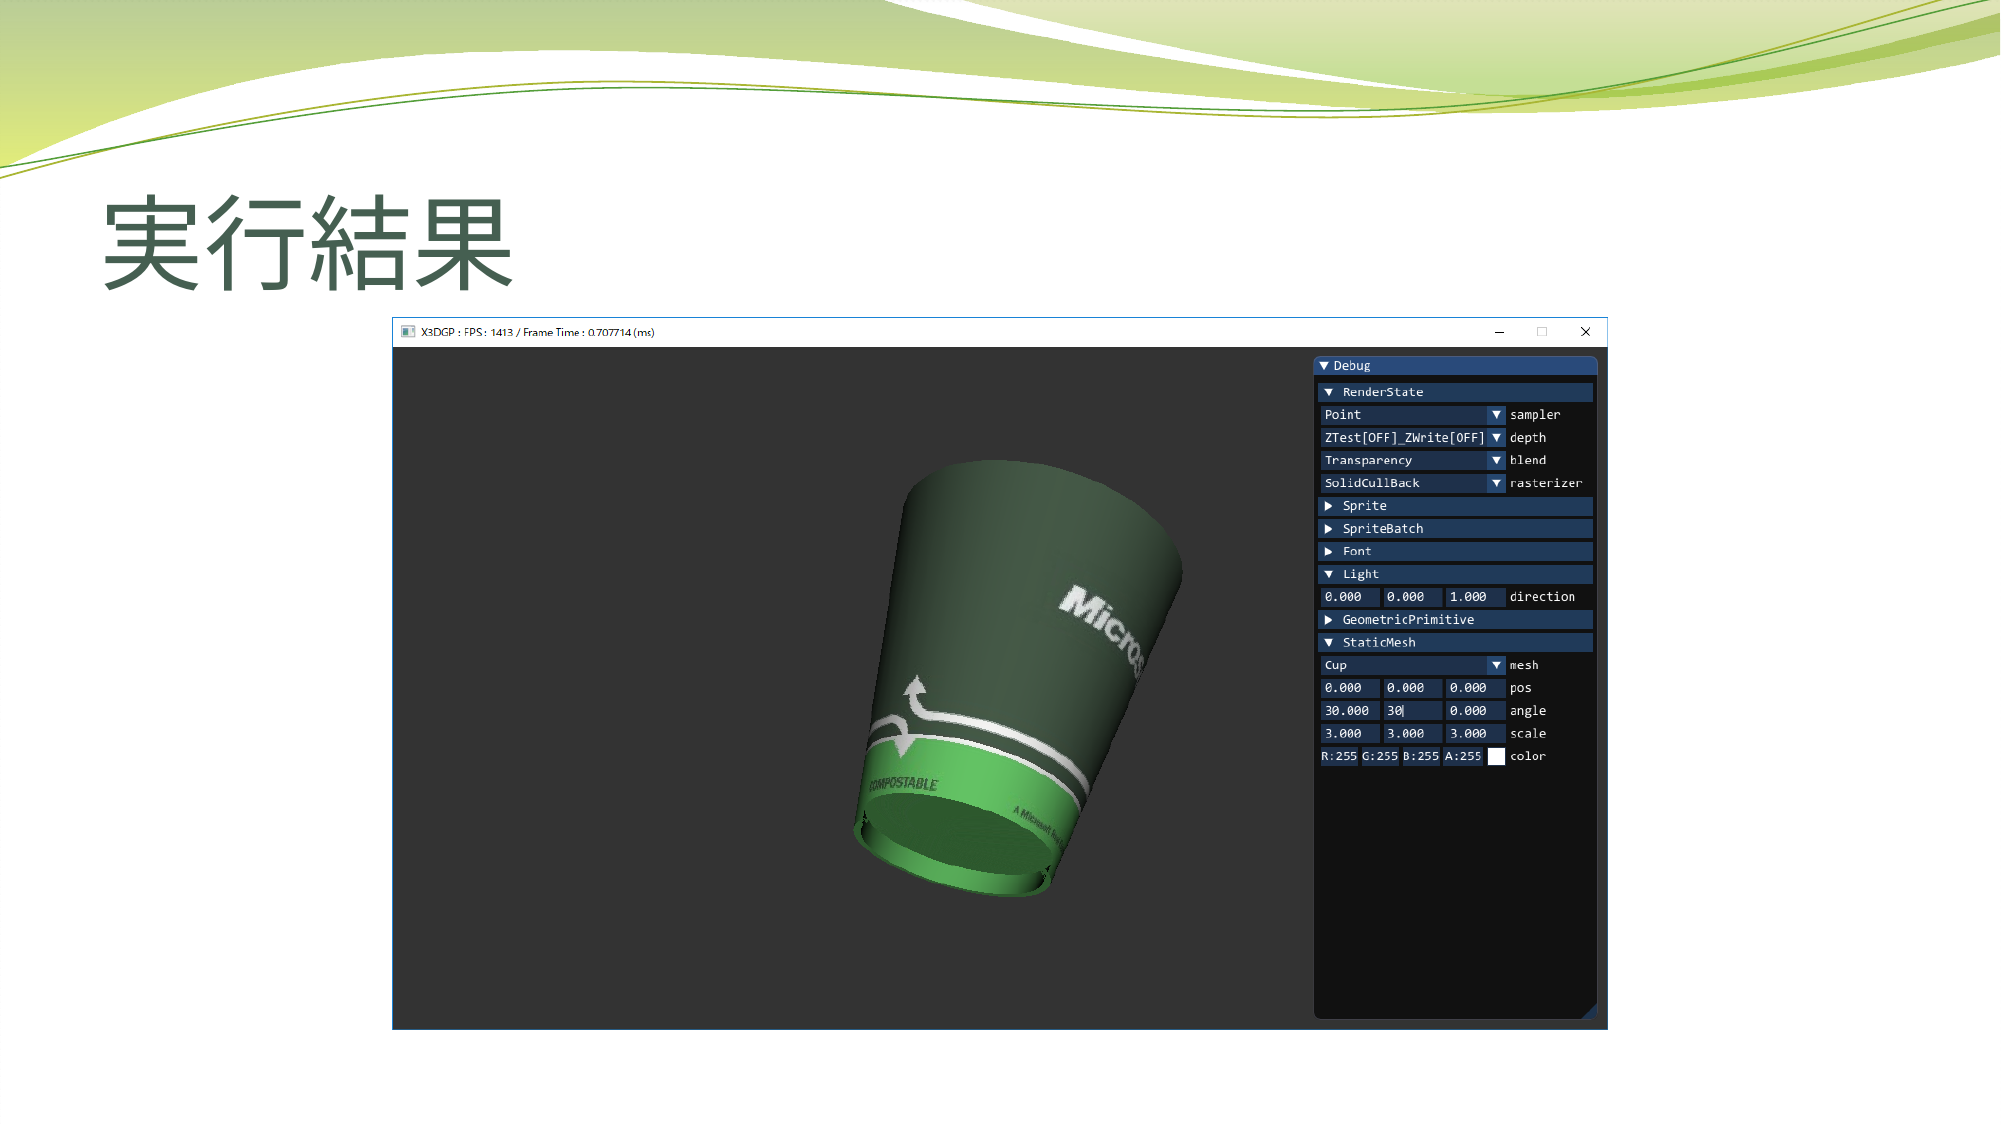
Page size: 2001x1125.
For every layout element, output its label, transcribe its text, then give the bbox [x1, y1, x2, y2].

title 実行結果 [99, 115, 1900, 303]
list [392, 317, 1608, 1030]
